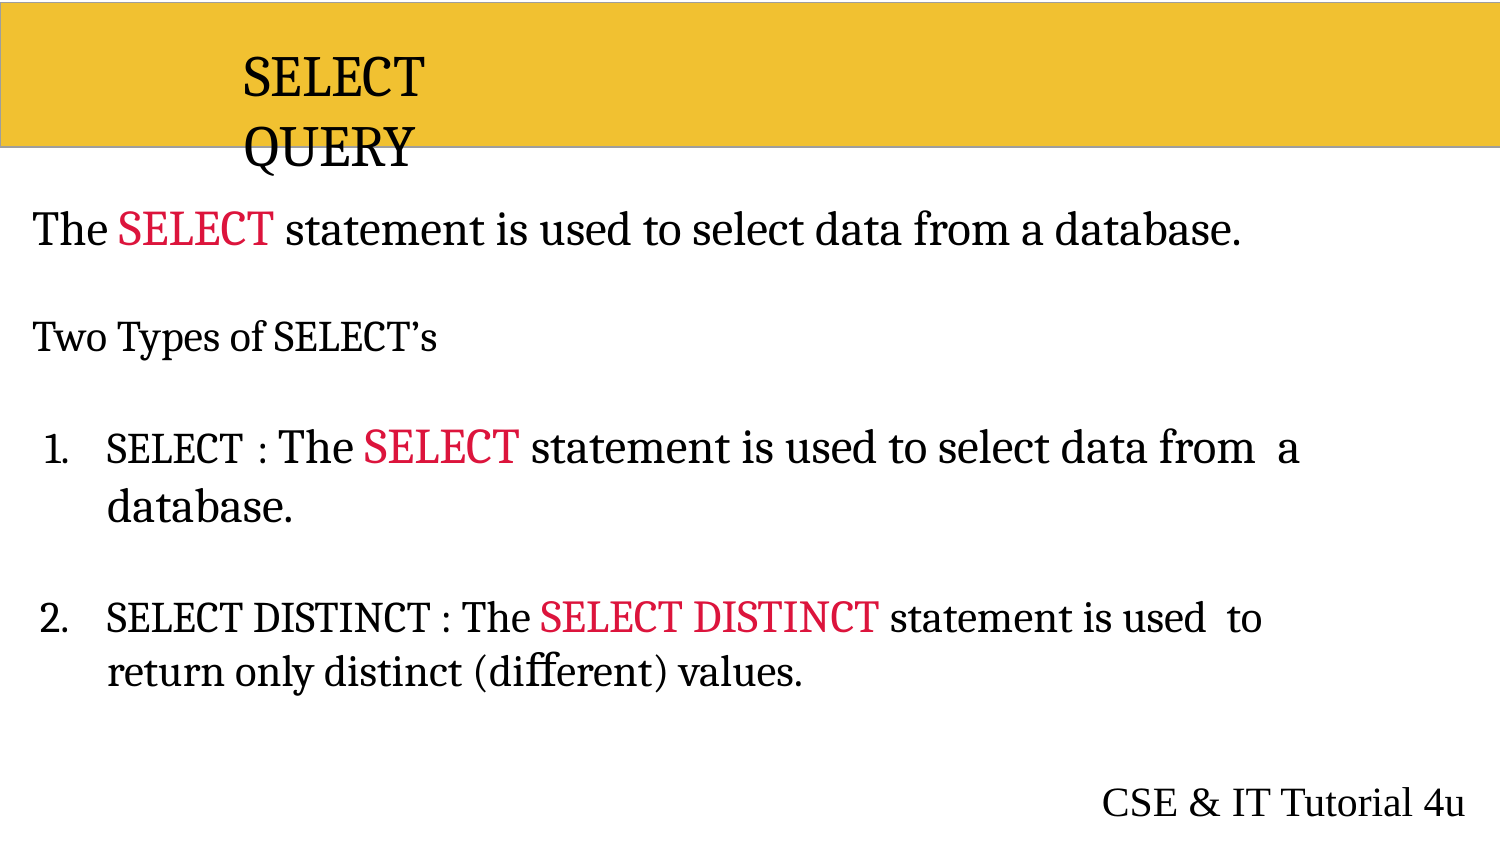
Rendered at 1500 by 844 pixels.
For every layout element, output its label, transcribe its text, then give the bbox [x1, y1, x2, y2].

title SELECT QUERY [242, 36, 688, 180]
text_box The SELECT statement is used to select data from a database. Two Types of SELECT’s SELECT : The SELECT statement is used to select data from a database. SELECT DISTINCT : The SELECT DISTINCT statement is used to return only distinct (diﬀerent) values. CSE & IT Tutorial 4u [30, 193, 1467, 825]
